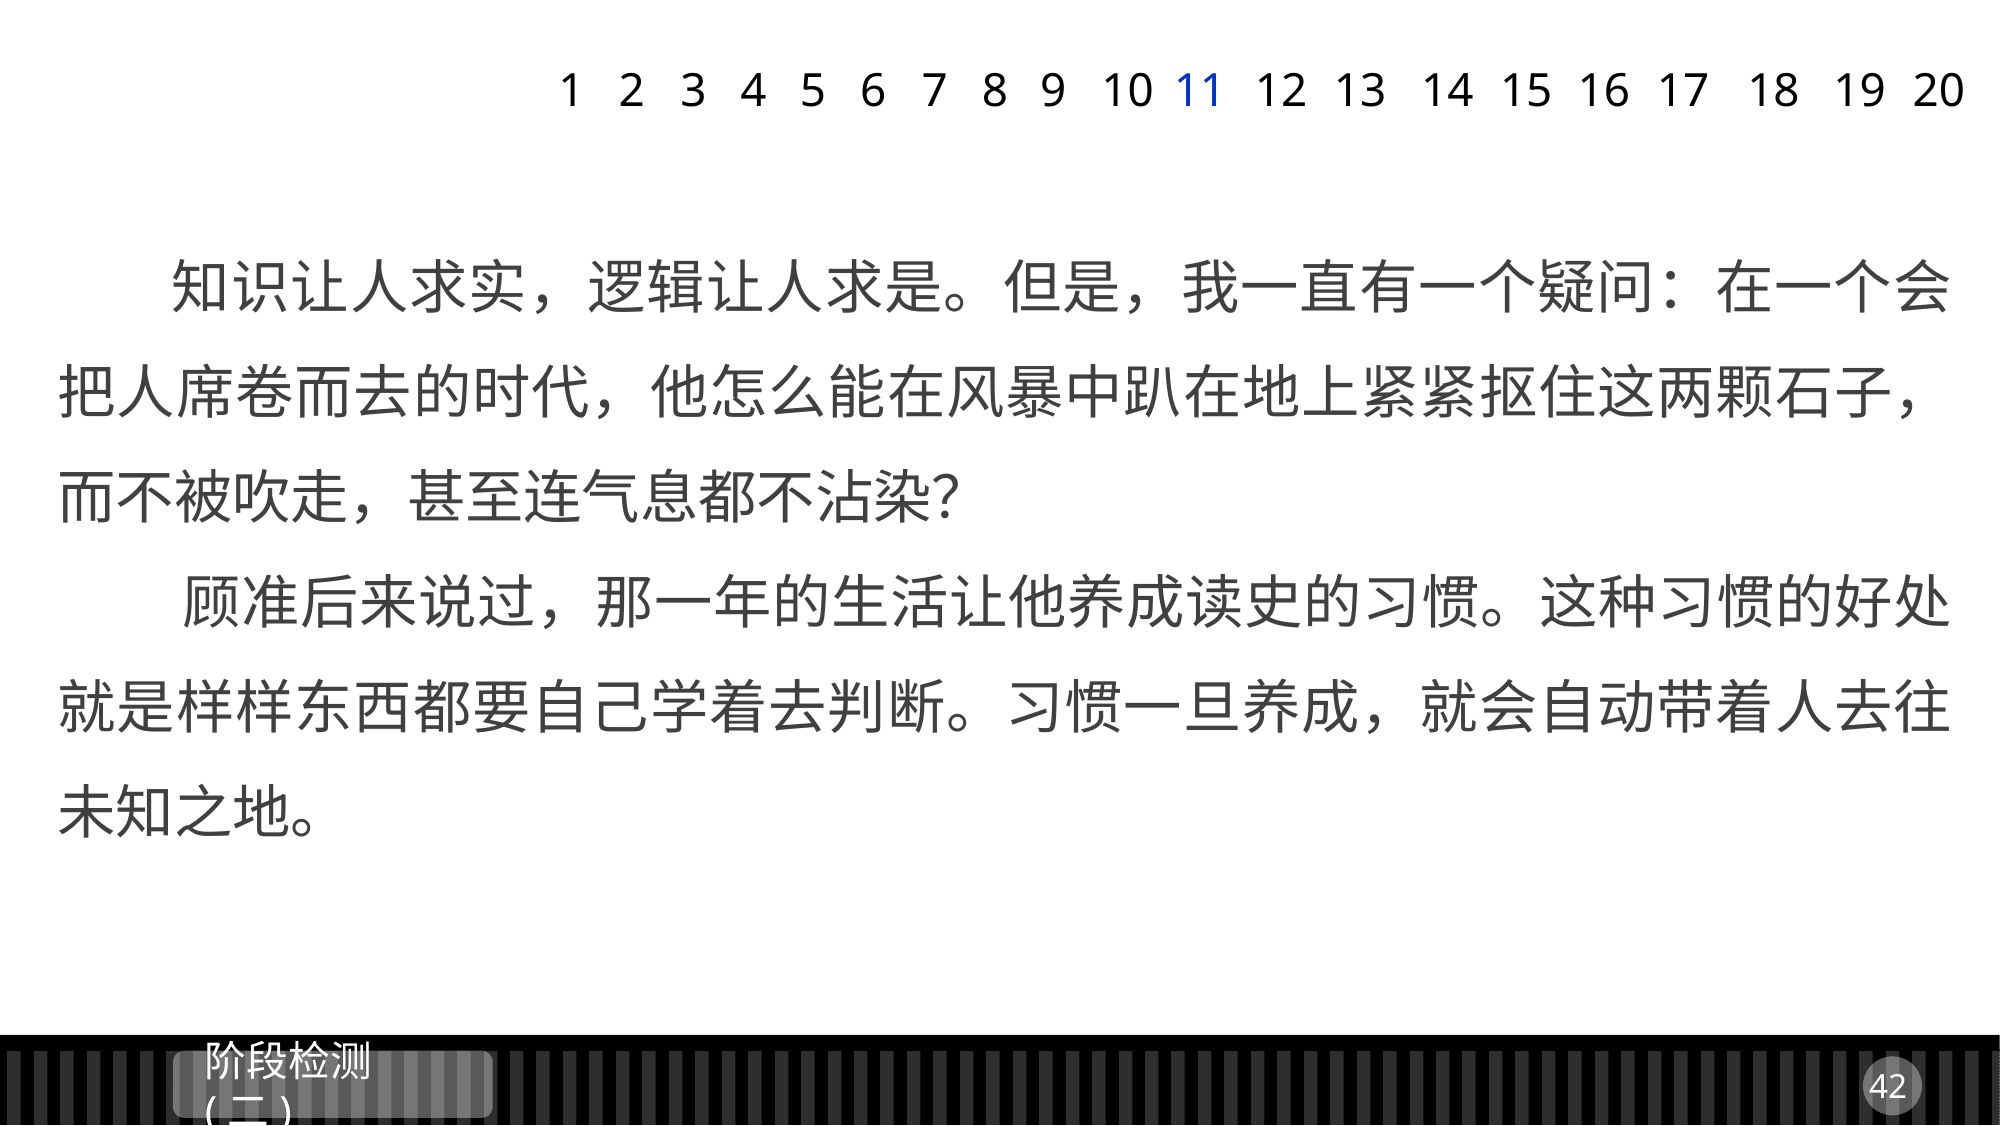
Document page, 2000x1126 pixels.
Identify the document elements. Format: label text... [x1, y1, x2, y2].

text_box 9 [1020, 54, 1078, 122]
text_box 12 [1232, 54, 1311, 122]
text_box 17 [1634, 54, 1721, 122]
text_box 6 [840, 54, 898, 122]
text_box 16 [1555, 54, 1634, 122]
text_box 5 [780, 54, 838, 122]
text_box 2 [599, 54, 656, 122]
text_box 8 [962, 54, 1020, 122]
text_box 4 [721, 54, 778, 122]
text_box 18 [1725, 54, 1811, 122]
text_box 1 [539, 54, 596, 122]
text_box 3 [661, 54, 718, 122]
text_box 7 [902, 54, 960, 122]
text_box 15 [1477, 54, 1555, 122]
text_box 11 [1151, 54, 1232, 122]
text_box 13 [1311, 54, 1398, 122]
text_box 知识让人求实，逻辑让人求是。但是，我一直有一个疑问：在一个会把人席卷而去的时代，他怎么能在风暴中趴在地上紧紧抠住这两颗石子，而不被吹走，甚至连气息都不沾染？ 顾准后来说过，那一年的生活让他养成读史的习惯。这种习惯的好处就是样样东西都要自己学着去判断。习惯一旦养成，就会自动带着人去往未知之地。 [42, 208, 1967, 853]
text_box 14 [1398, 54, 1477, 122]
text_box 19 [1811, 54, 1890, 122]
text_box 20 [1890, 54, 1977, 122]
text_box 10 [1079, 55, 1151, 122]
